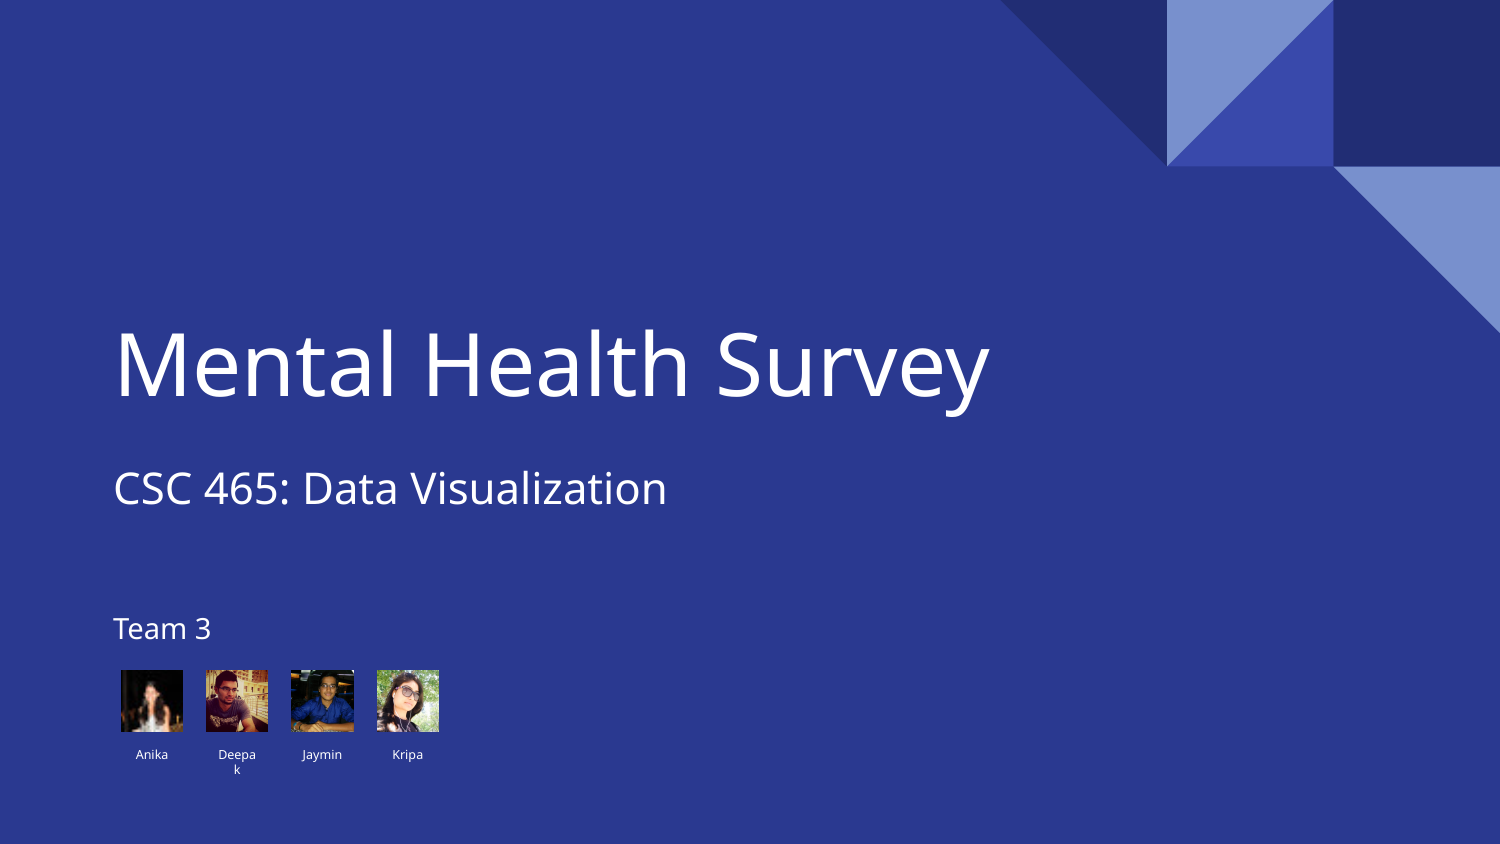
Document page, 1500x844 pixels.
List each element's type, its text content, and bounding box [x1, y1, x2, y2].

text_box Team 3 [98, 595, 229, 653]
text_box Kripa [371, 731, 445, 776]
title Mental Health Survey [98, 291, 1447, 429]
picture [206, 670, 269, 732]
picture [291, 670, 354, 732]
picture [376, 670, 439, 732]
text_box Deepak [200, 731, 274, 776]
text_box Anika [115, 731, 189, 776]
picture [121, 670, 184, 732]
text_box Jaymin [285, 731, 360, 776]
subtitle CSC 465: Data Visualization [98, 445, 1447, 517]
